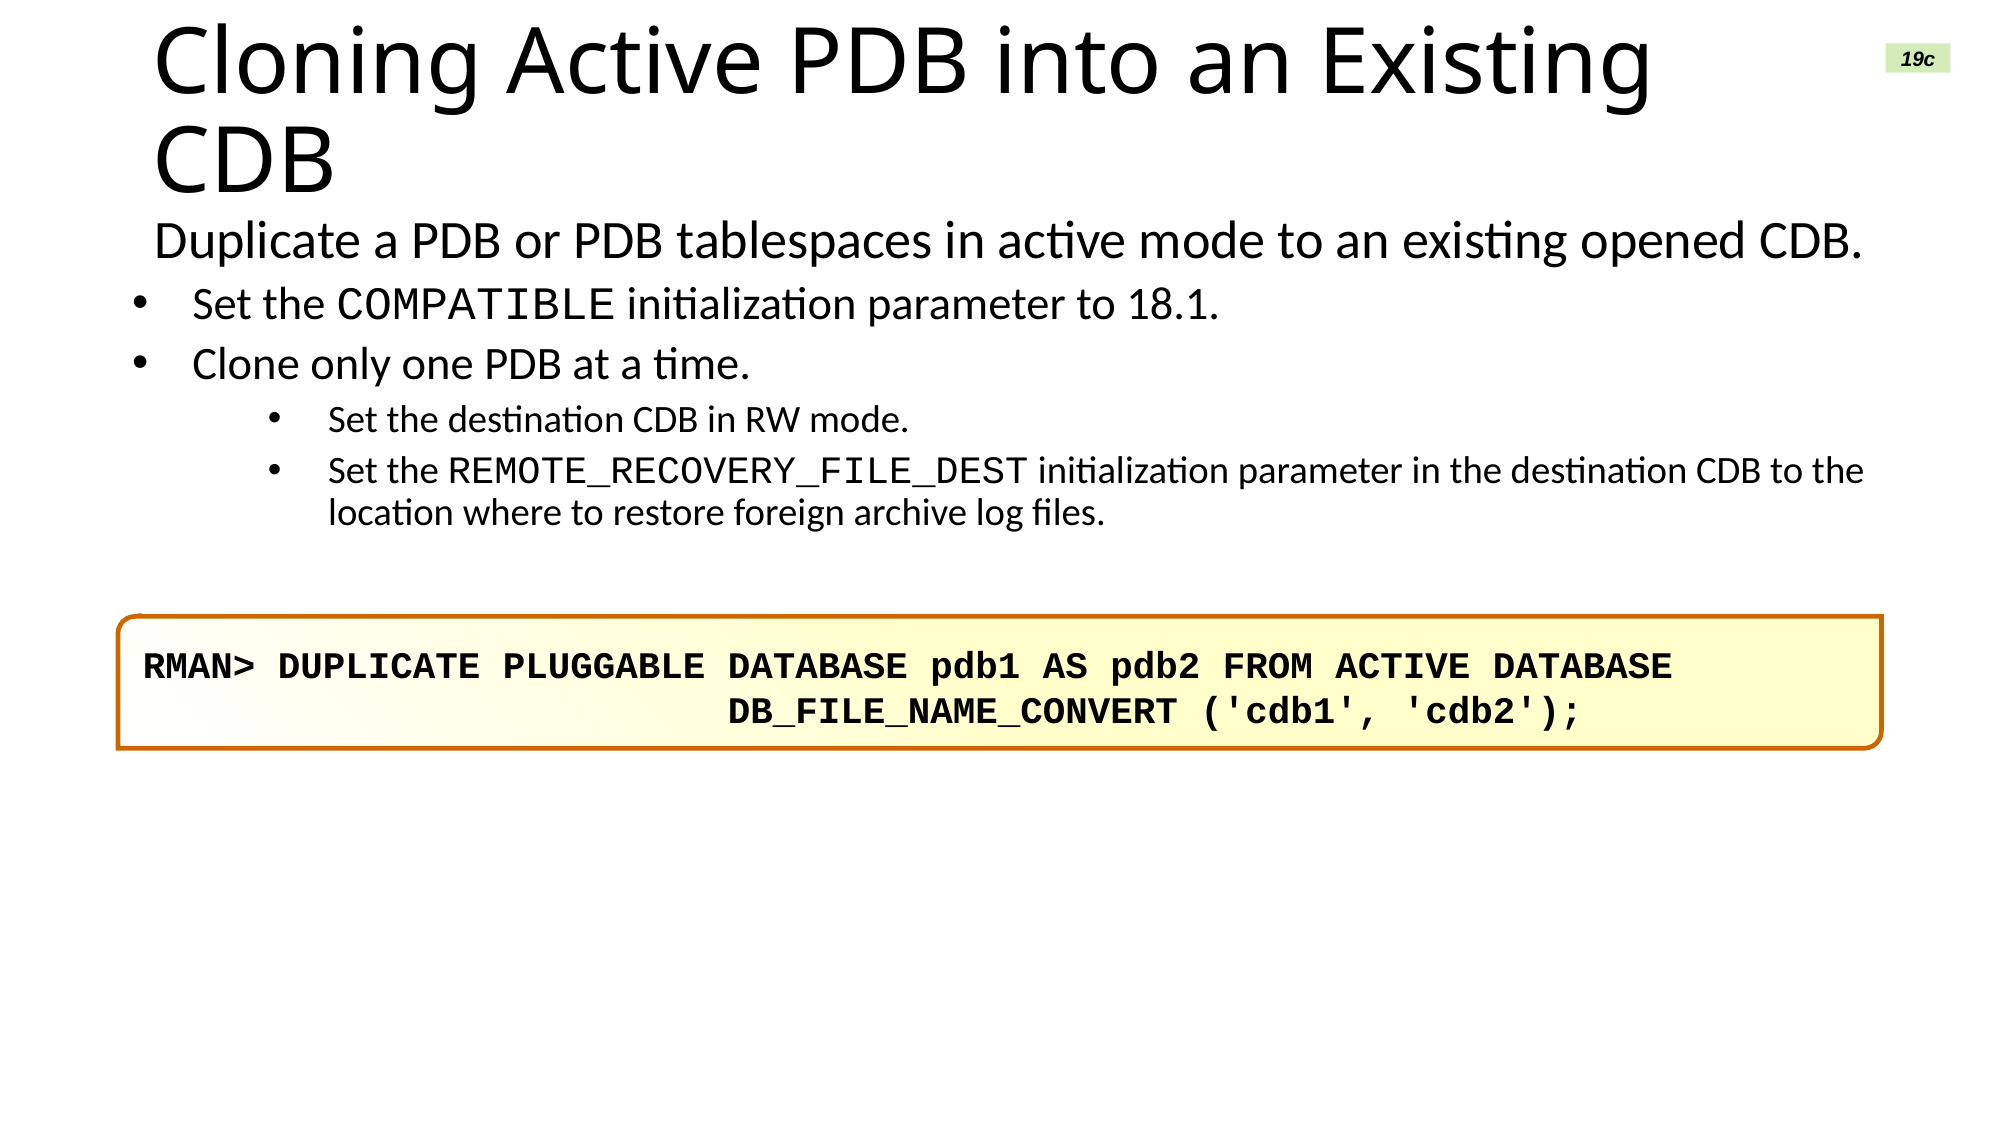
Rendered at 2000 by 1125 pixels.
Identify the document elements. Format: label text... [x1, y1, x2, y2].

title Cloning Active PDB into an Existing CDB [137, 59, 1862, 203]
text_box RMAN> DUPLICATE PLUGGABLE DATABASE pdb1 AS pdb2 FROM ACTIVE DATABASE DB_FILE_NAME_CONVERT ('cdb1', 'cdb2'); [117, 616, 1882, 749]
text_box 19c [1885, 43, 1951, 73]
list Duplicate a PDB or PDB tablespaces in active mode to an existing opened CDB. Set the COMPATIBLE initialization parameter to 18.1. Clone only one PDB at a time. Set the destination CDB in RW mode. Set the REMOTE_RECOVERY_FILE_DEST initialization parameter in the destination CDB to the location where to restore foreign archive log files. [102, 203, 1898, 579]
